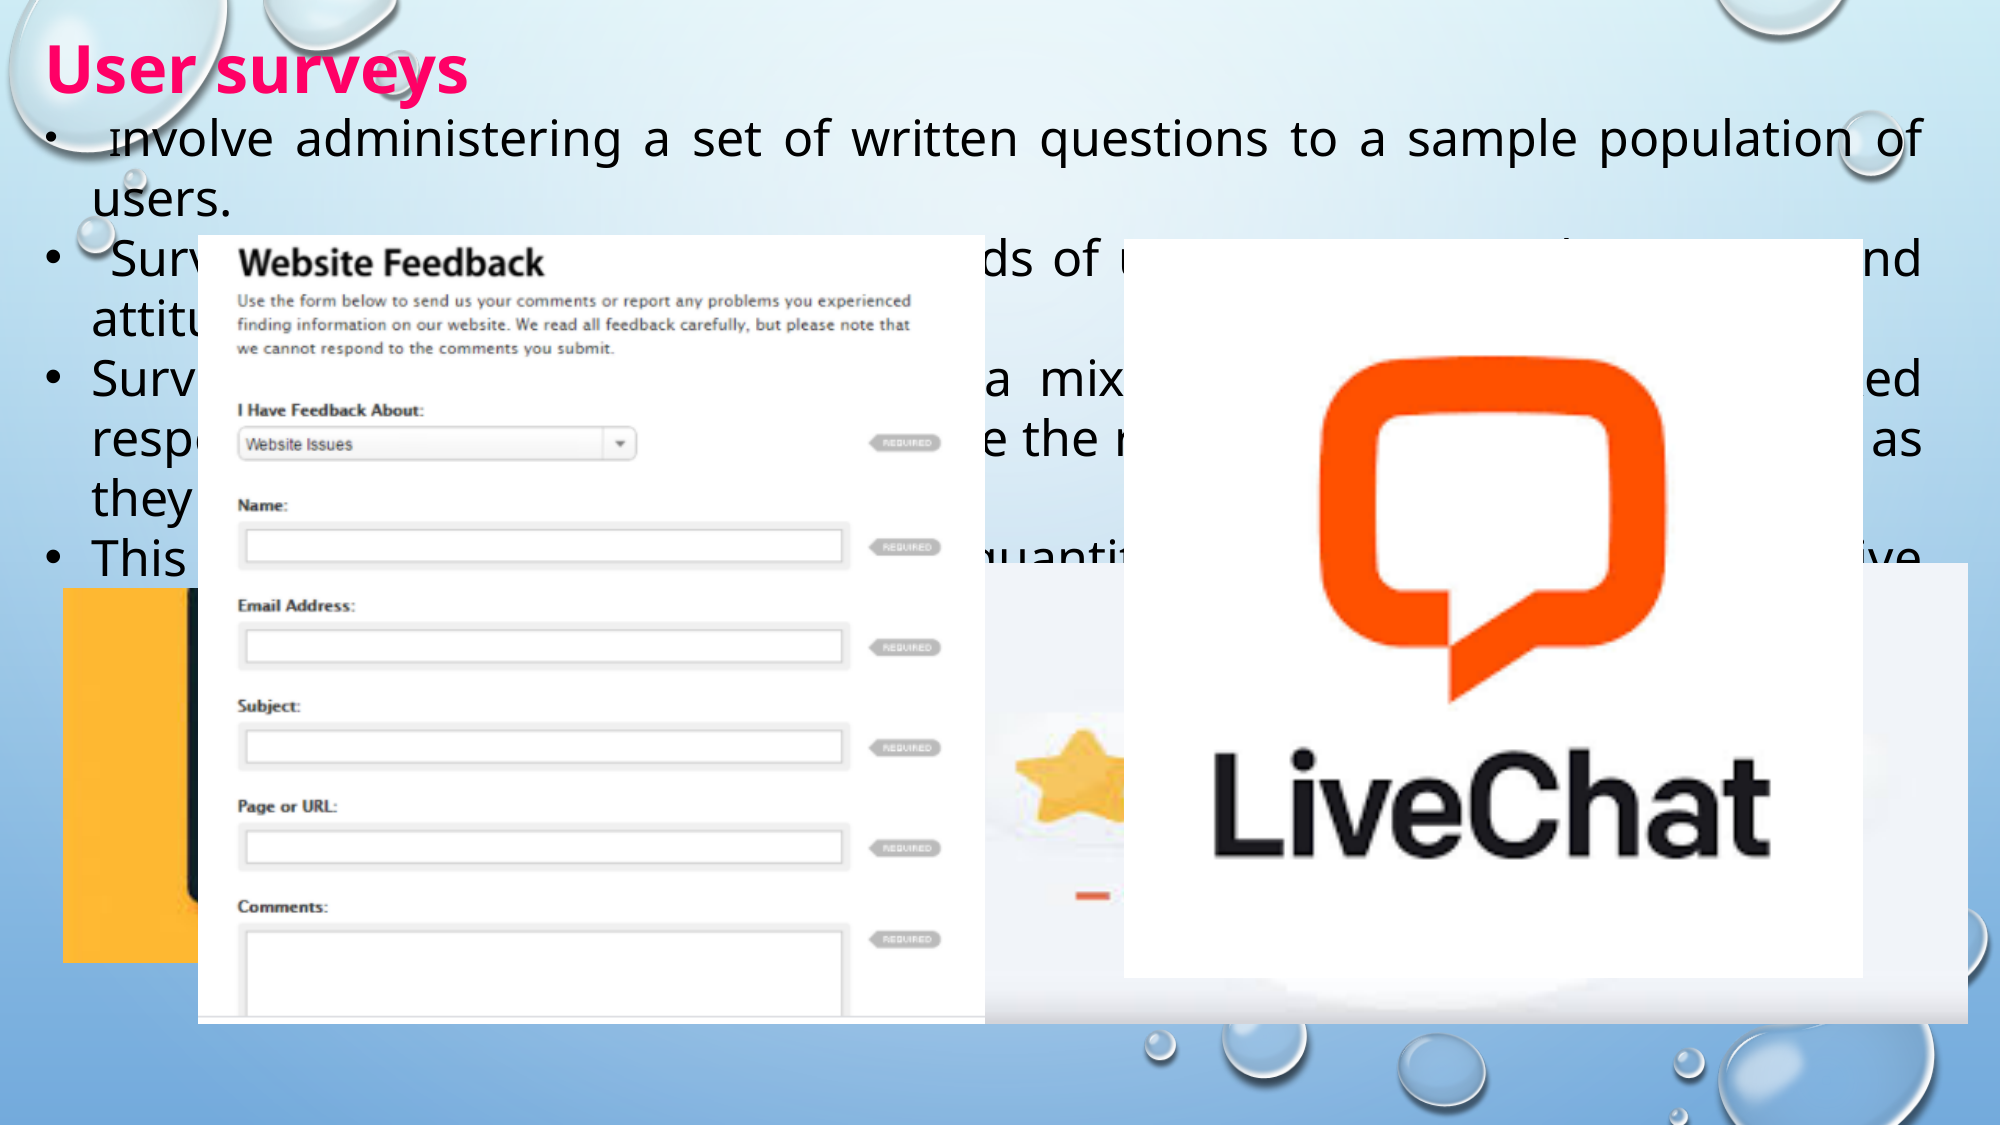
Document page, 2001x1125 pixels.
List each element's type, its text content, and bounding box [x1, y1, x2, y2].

text_box User surveys Involve administering a set of written questions to a sample population of users. Surveys can help determine the needs of users, current work practices and attitudes to new system ideas. Surveys are normally composed of a mix of 'closed' questions with fixed responses and 'open' questions, where the respondents are free to answer as they wish. This method is useful for obtaining quantitative as well as some qualitative data from a large number of users about the problems of existing tasks or the current system. [29, 19, 1939, 714]
picture [0, 0, 2000, 1125]
